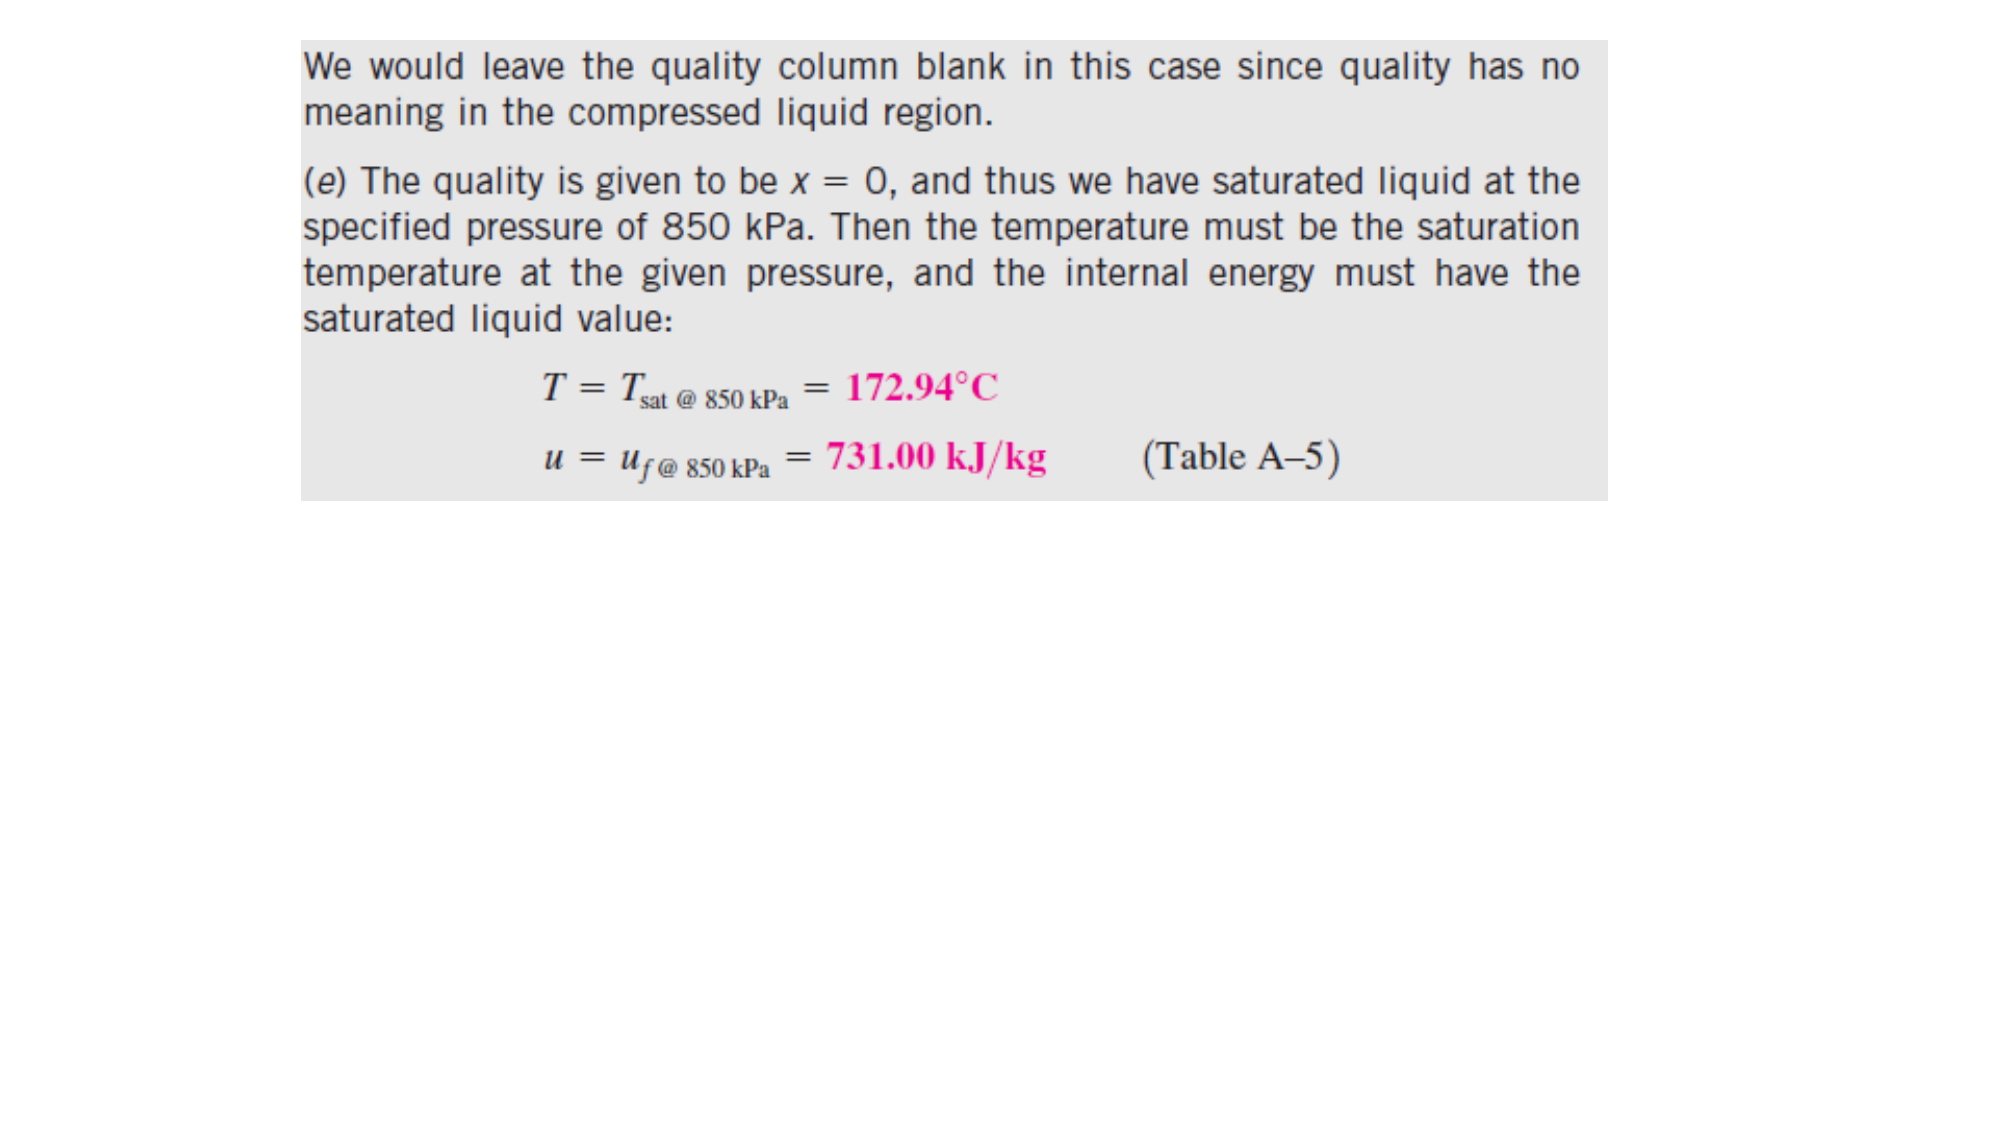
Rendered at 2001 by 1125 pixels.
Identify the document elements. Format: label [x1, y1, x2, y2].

picture [301, 40, 1608, 501]
